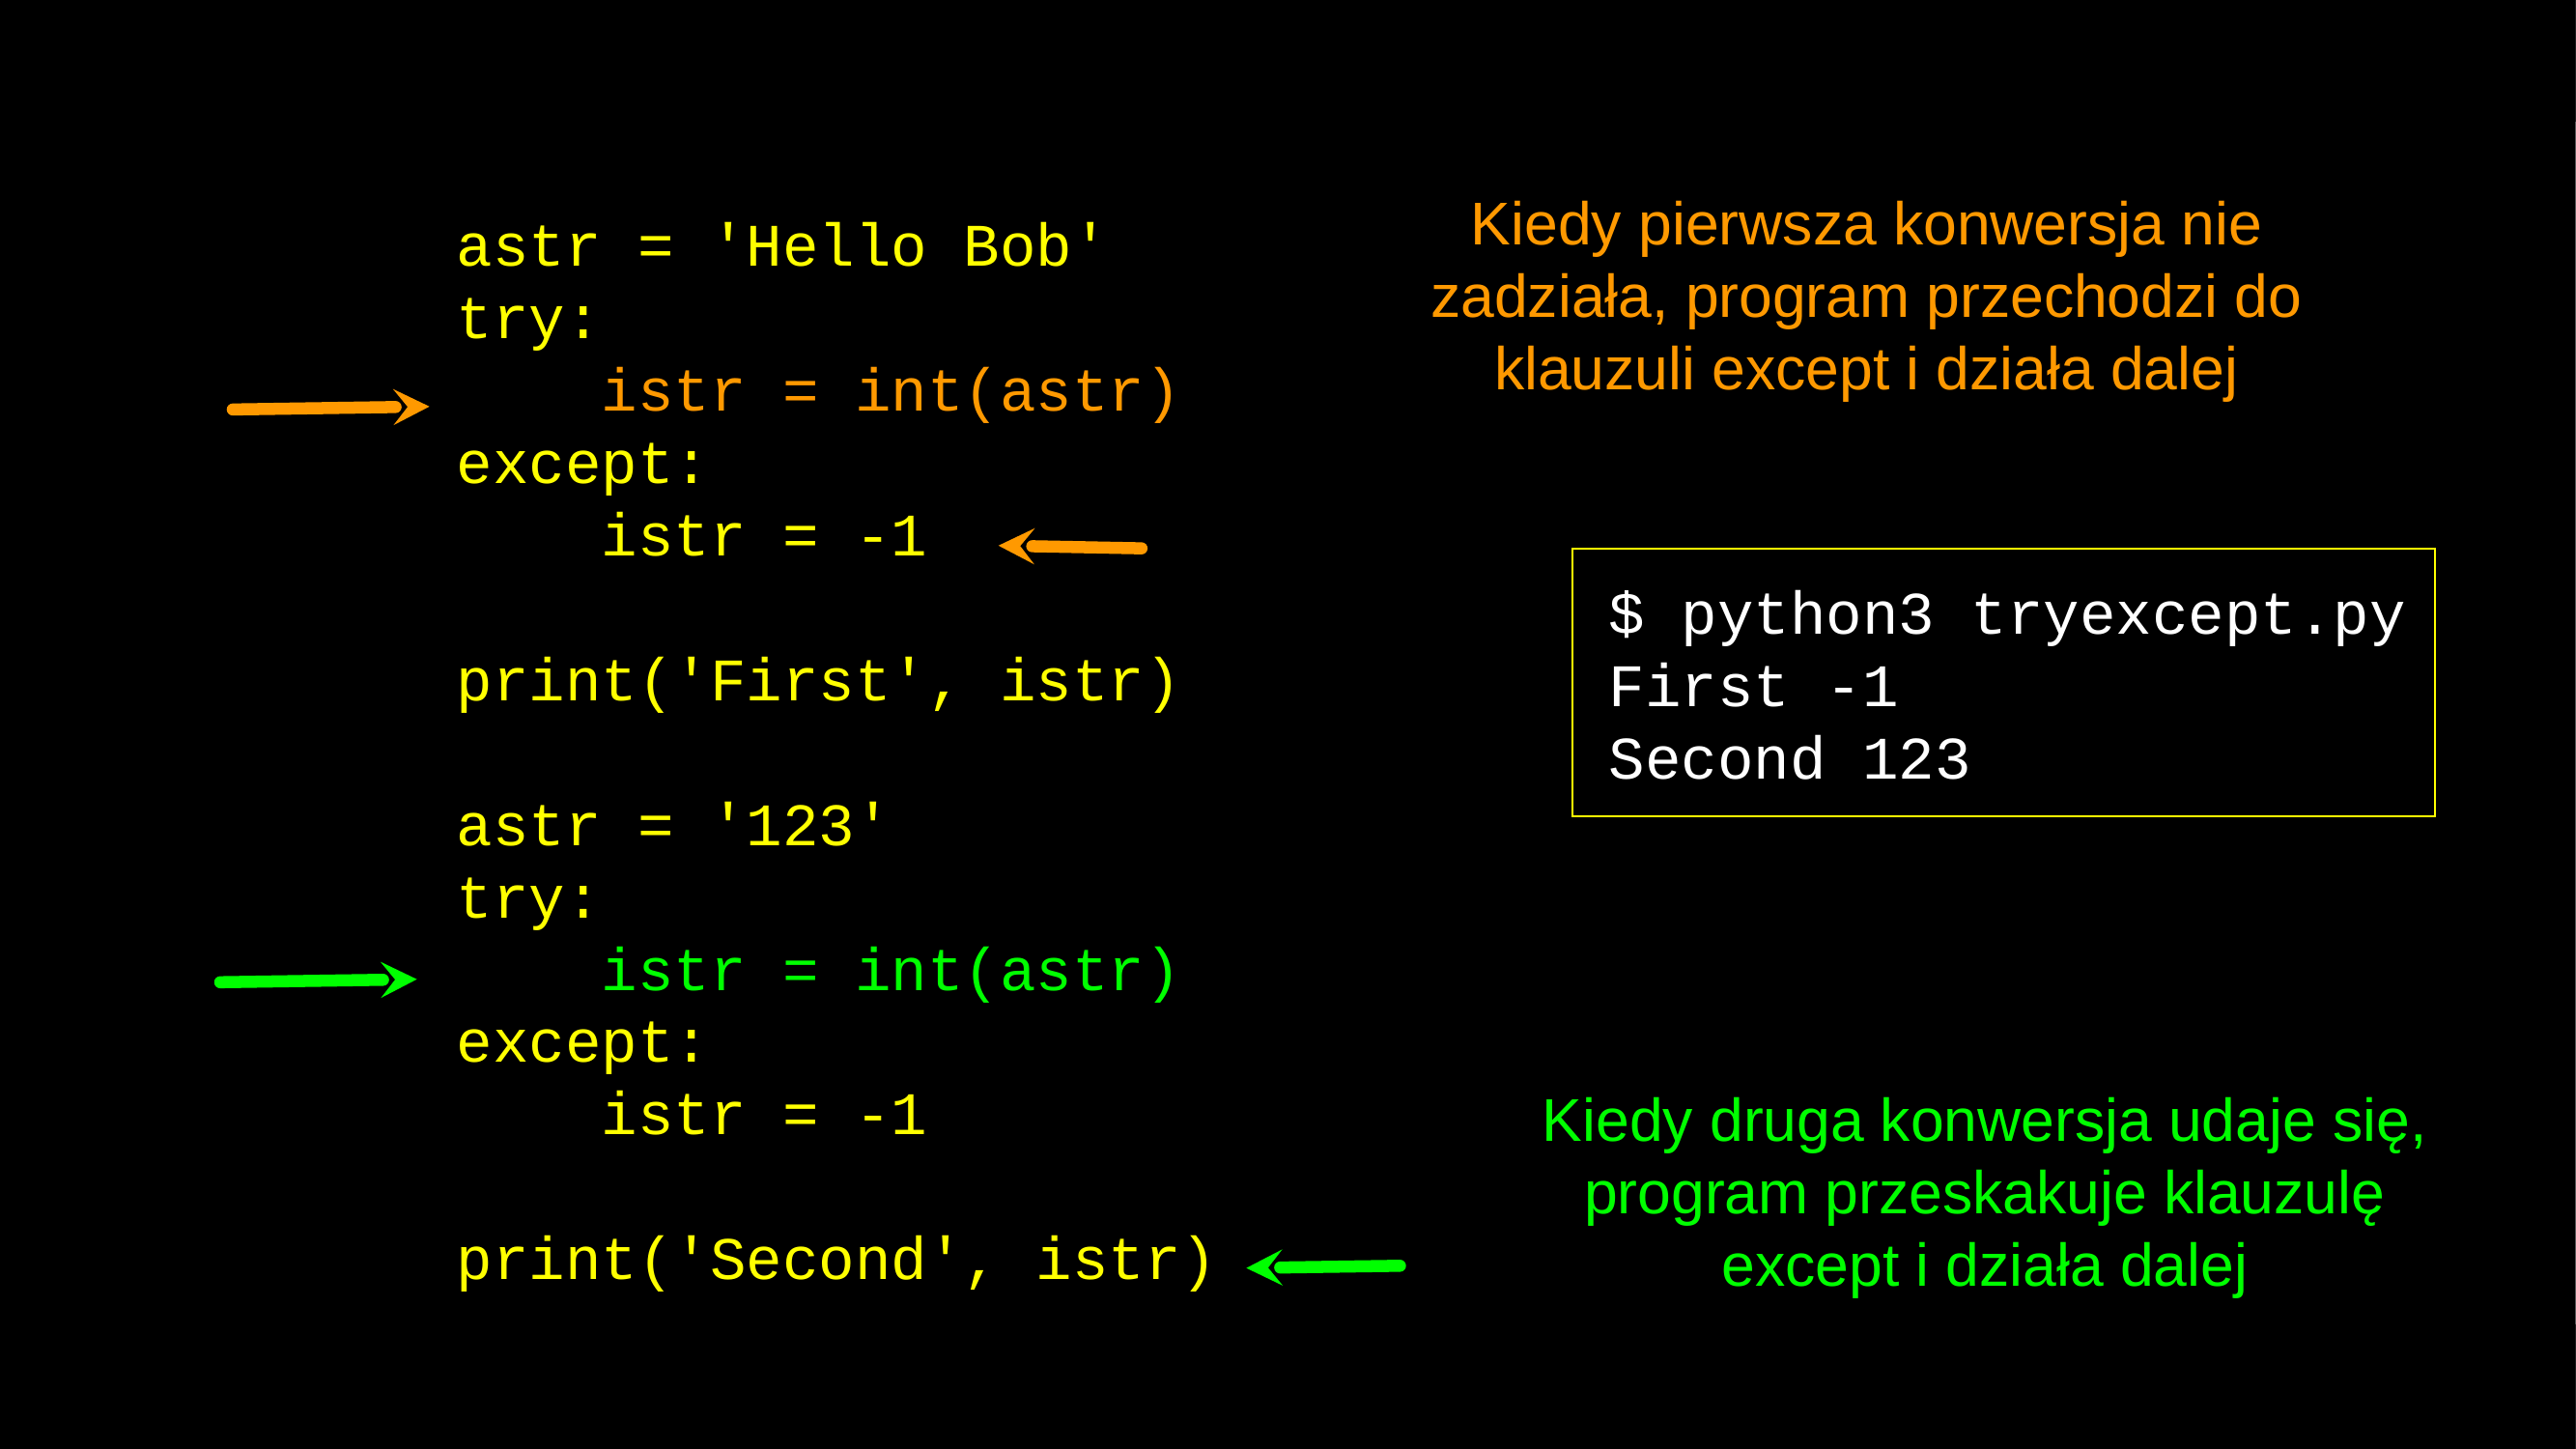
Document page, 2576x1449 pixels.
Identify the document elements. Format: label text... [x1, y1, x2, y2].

text_box Kiedy pierwsza konwersja nie zadziała, program przechodzi do klauzuli except i działa dalej [1400, 179, 2335, 407]
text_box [219, 979, 417, 983]
text_box astr = 'Hello Bob' try: istr = int(astr) except: istr = -1 print('First', istr) astr = '123' try: istr = int(astr) except: istr = -1 print('Second', istr) [456, 179, 1282, 1319]
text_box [998, 545, 1143, 549]
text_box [232, 406, 430, 411]
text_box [1246, 1264, 1401, 1268]
text_box $ python3 tryexcept.py First -1 Second 123 [1572, 548, 2435, 816]
text_box Kiedy druga konwersja udaje się, program przeskakuje klauzulę except i działa dalej [1517, 1075, 2452, 1303]
